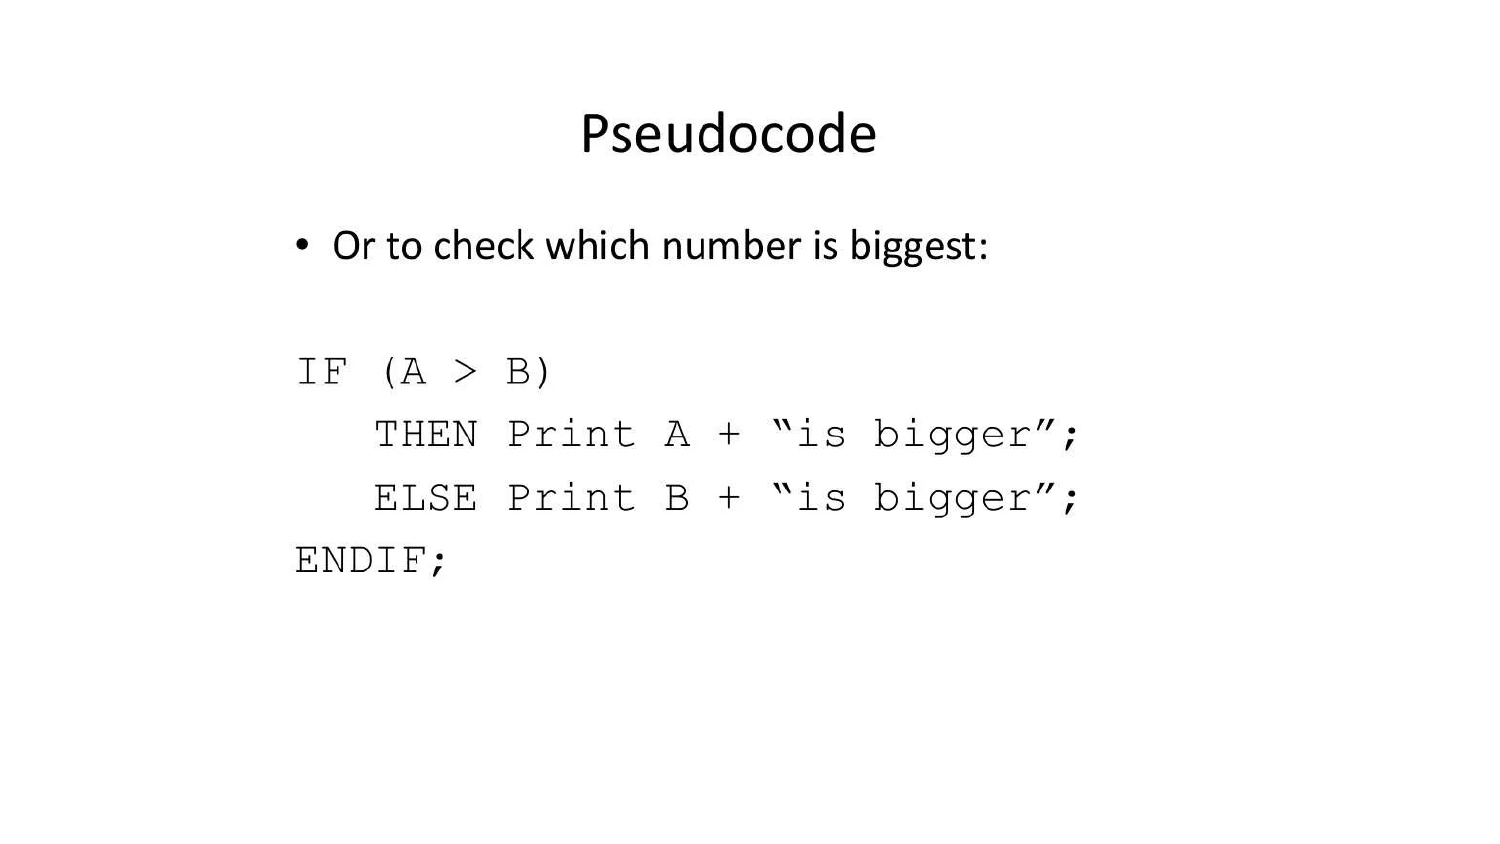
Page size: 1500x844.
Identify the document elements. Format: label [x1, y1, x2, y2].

picture [235, 40, 1221, 780]
